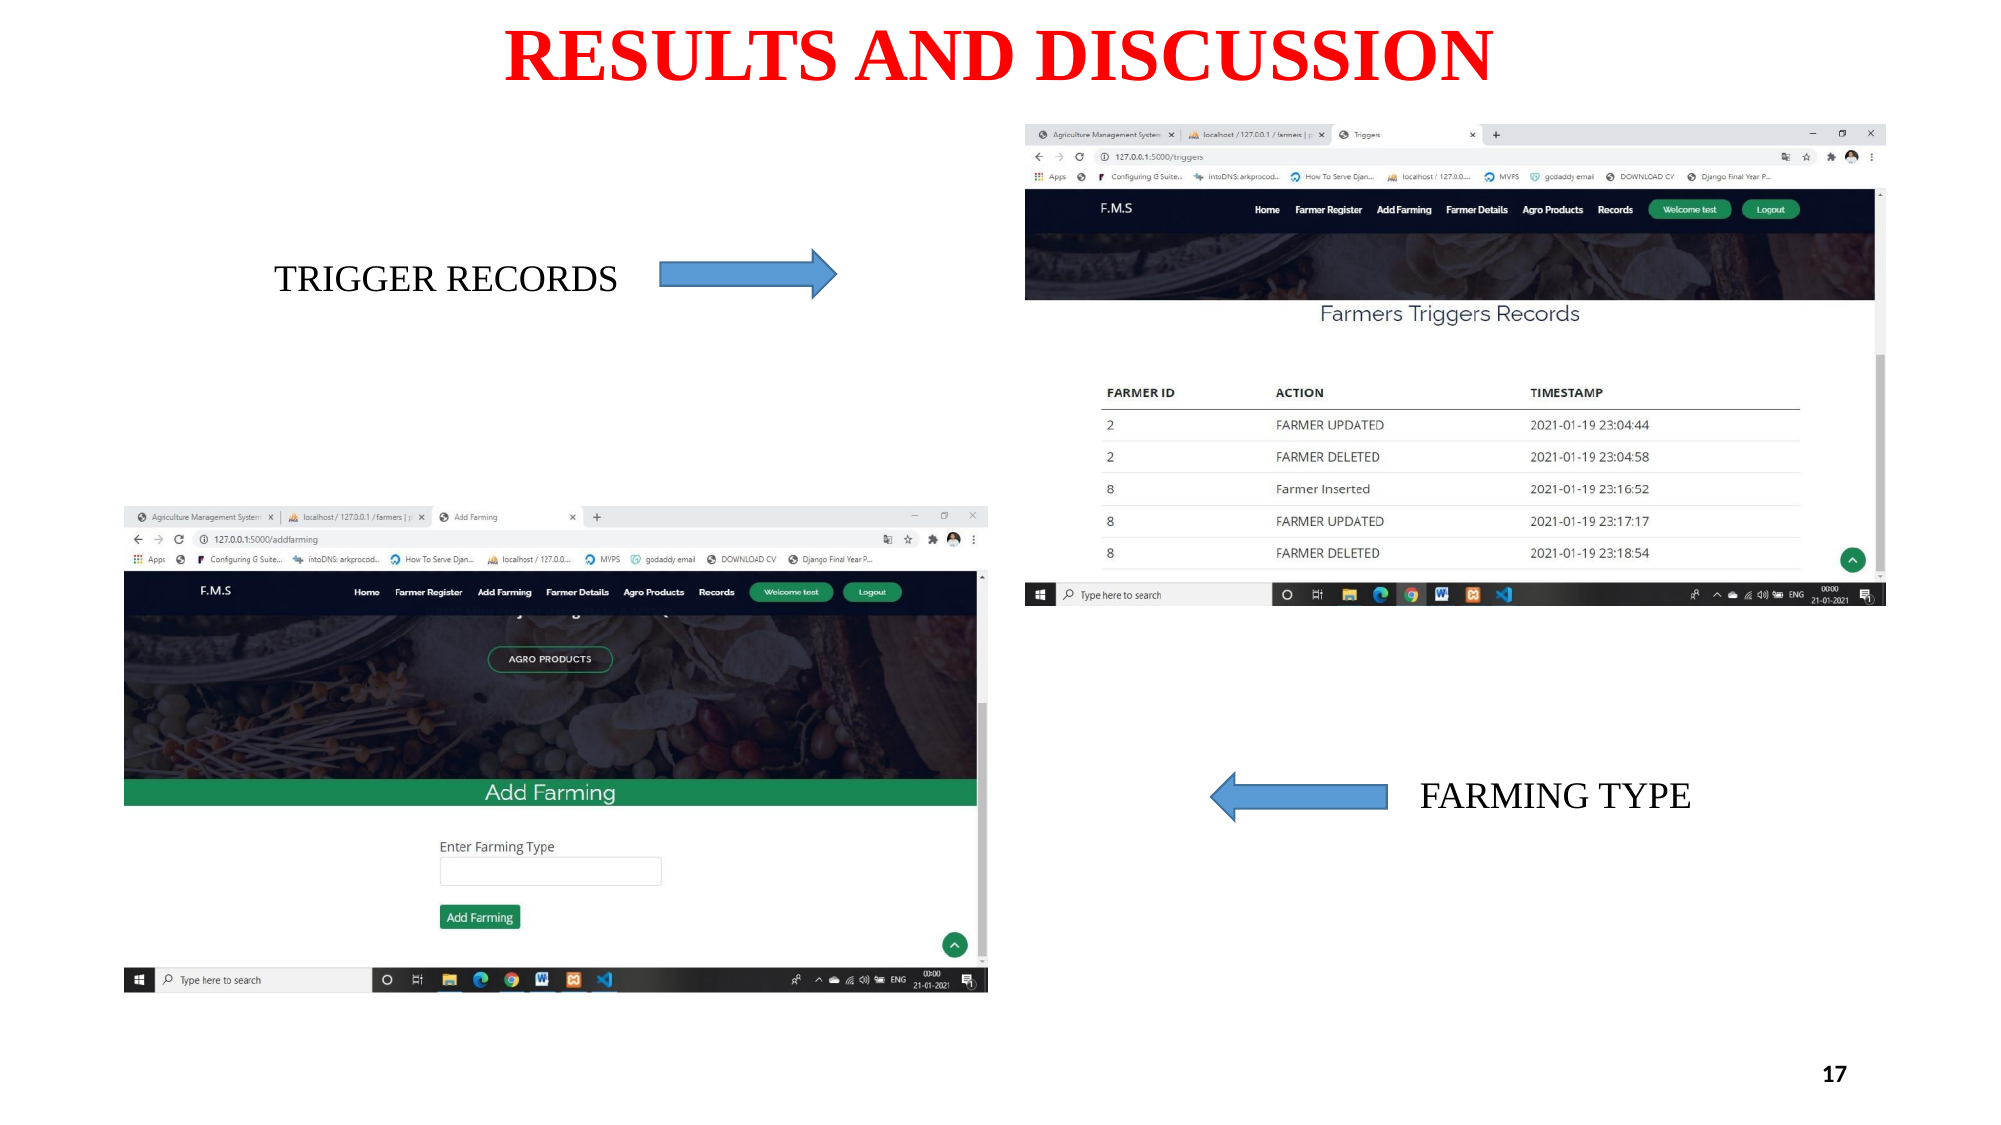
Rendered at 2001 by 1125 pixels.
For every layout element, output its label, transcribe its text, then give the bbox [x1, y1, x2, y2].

text_box TRIGGER RECORDS [259, 246, 857, 306]
title RESULTS AND DISCUSSION [0, 0, 2000, 112]
text_box [1210, 773, 1387, 821]
text_box FARMING TYPE [1109, 763, 1708, 824]
text_box [660, 250, 837, 298]
picture [1023, 116, 1888, 606]
picture [120, 503, 991, 993]
slide_number 17 [1412, 1042, 1863, 1103]
